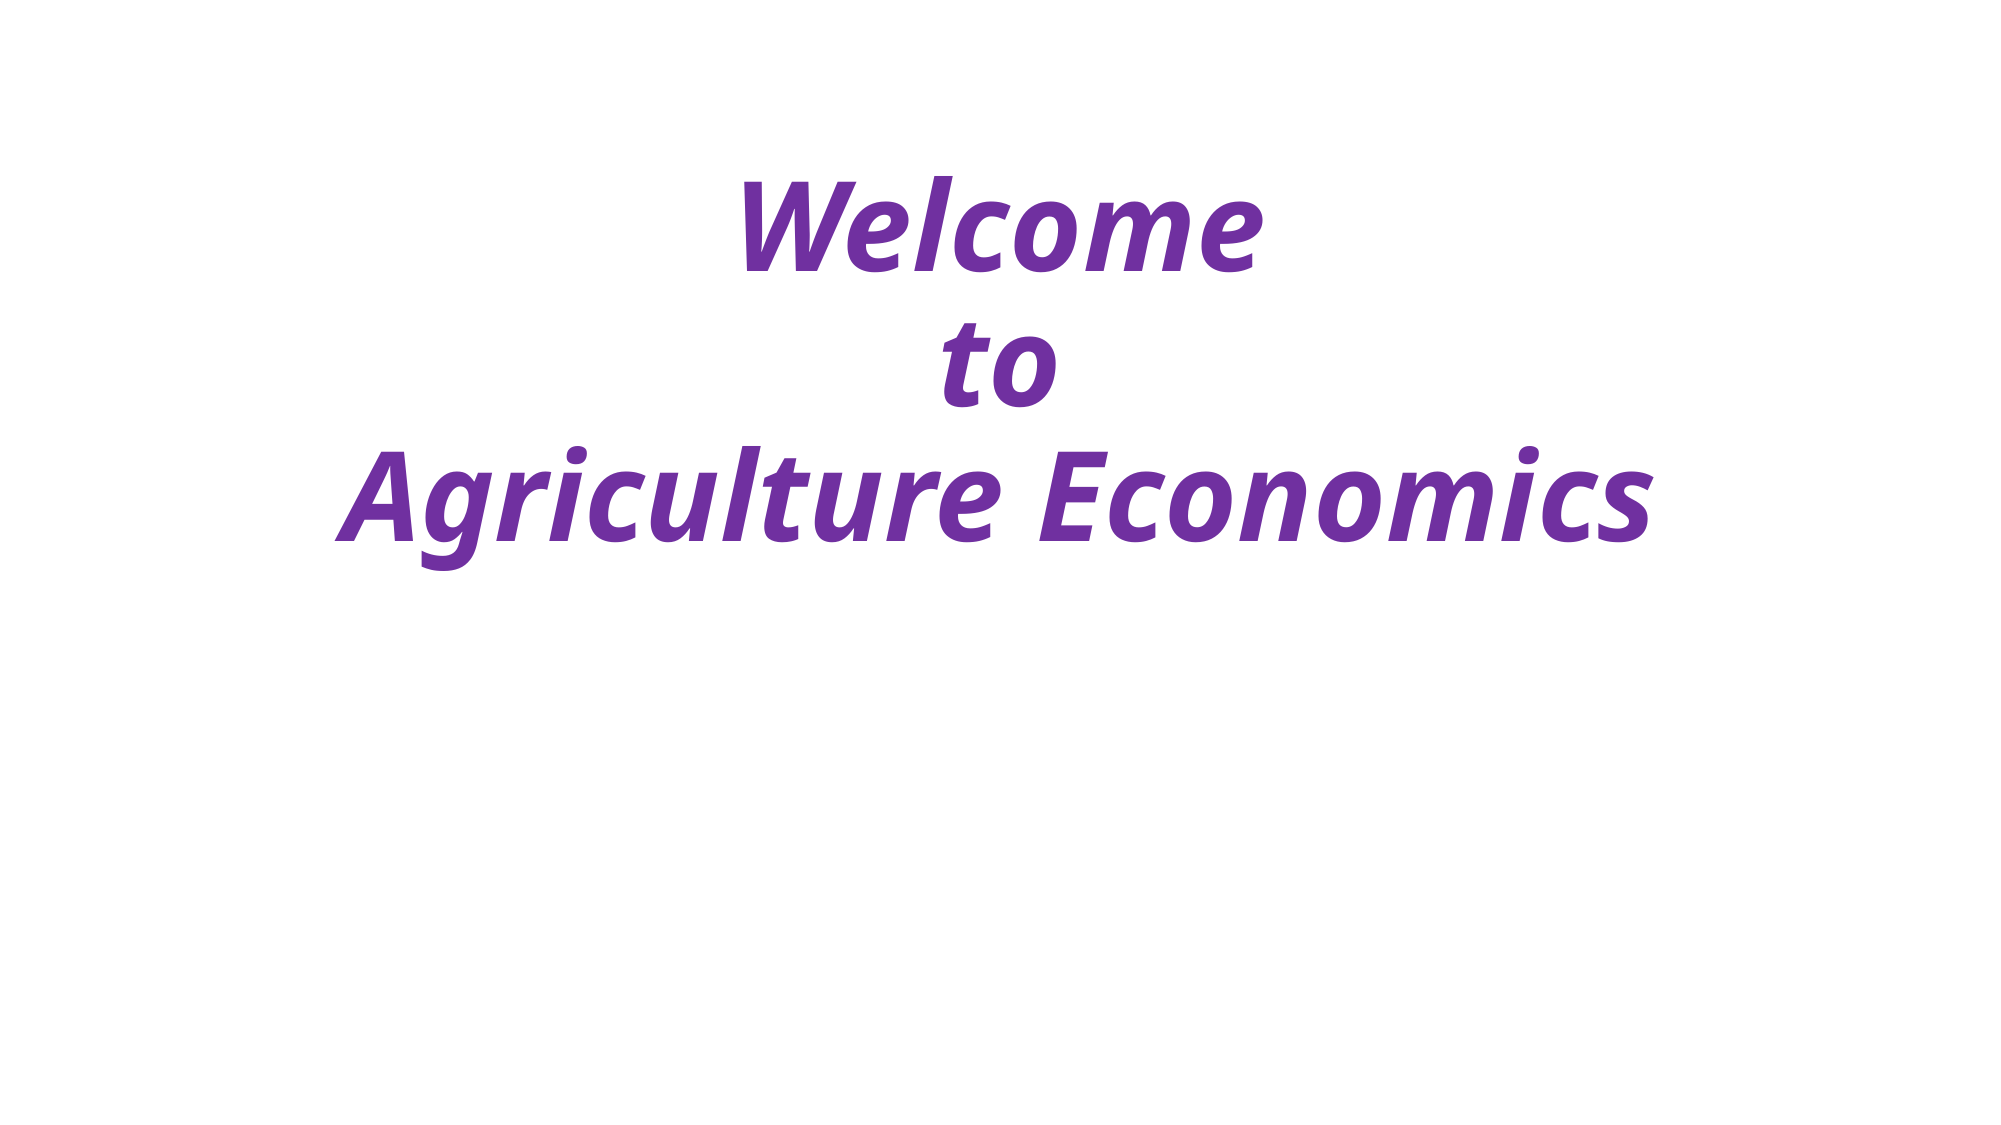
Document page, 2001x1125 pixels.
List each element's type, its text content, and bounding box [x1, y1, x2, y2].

title Welcome to Agriculture Economics [249, 184, 1750, 576]
